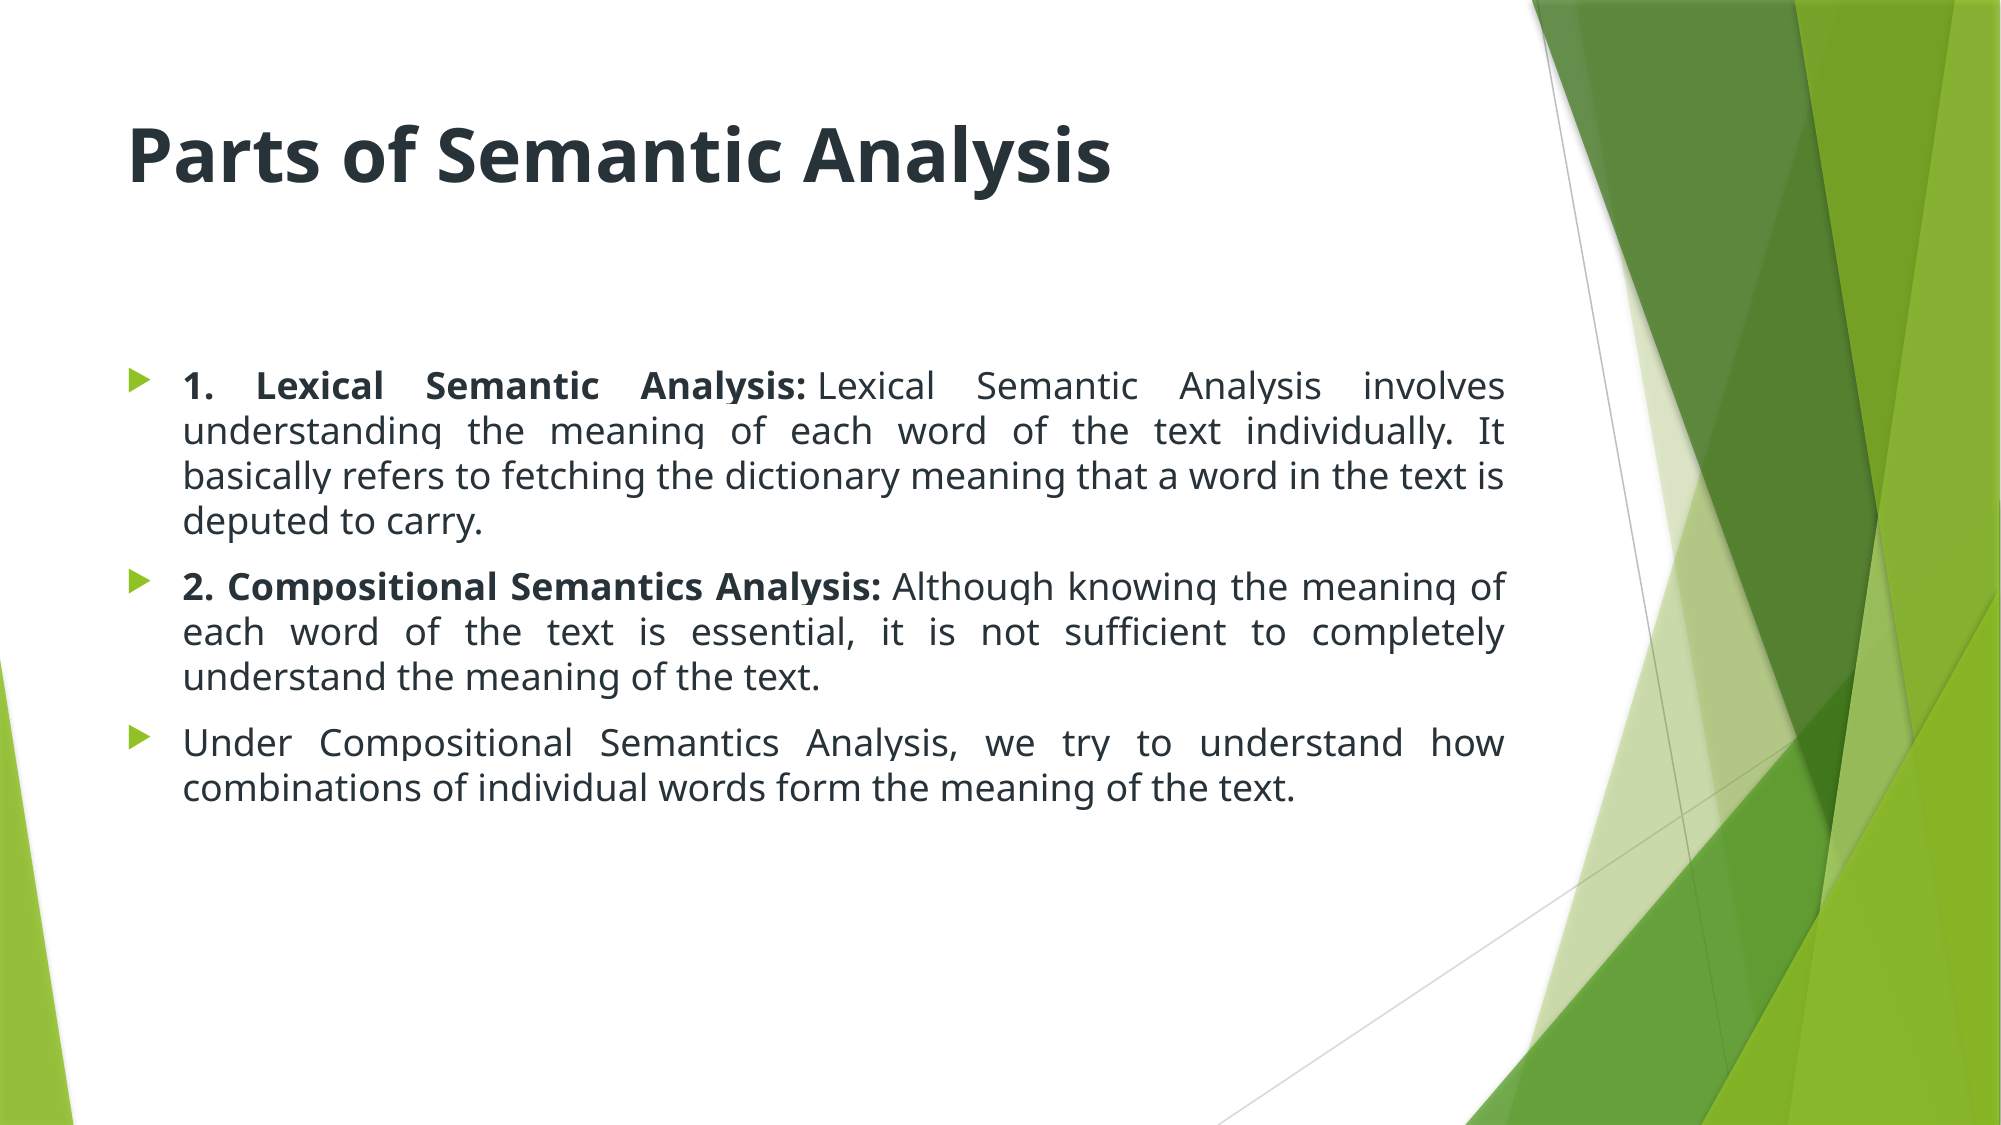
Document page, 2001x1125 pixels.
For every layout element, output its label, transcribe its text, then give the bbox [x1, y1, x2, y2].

list 1. Lexical Semantic Analysis: Lexical Semantic Analysis involves understanding the meaning of each word of the text individually. It basically refers to fetching the dictionary meaning that a word in the text is deputed to carry. 2. Compositional Semantics Analysis: Although knowing the meaning of each word of the text is essential, it is not sufficient to completely understand the meaning of the text. Under Compositional Semantics Analysis, we try to understand how combinations of individual words form the meaning of the text. [111, 354, 1522, 992]
title Parts of Semantic Analysis [111, 99, 1522, 317]
